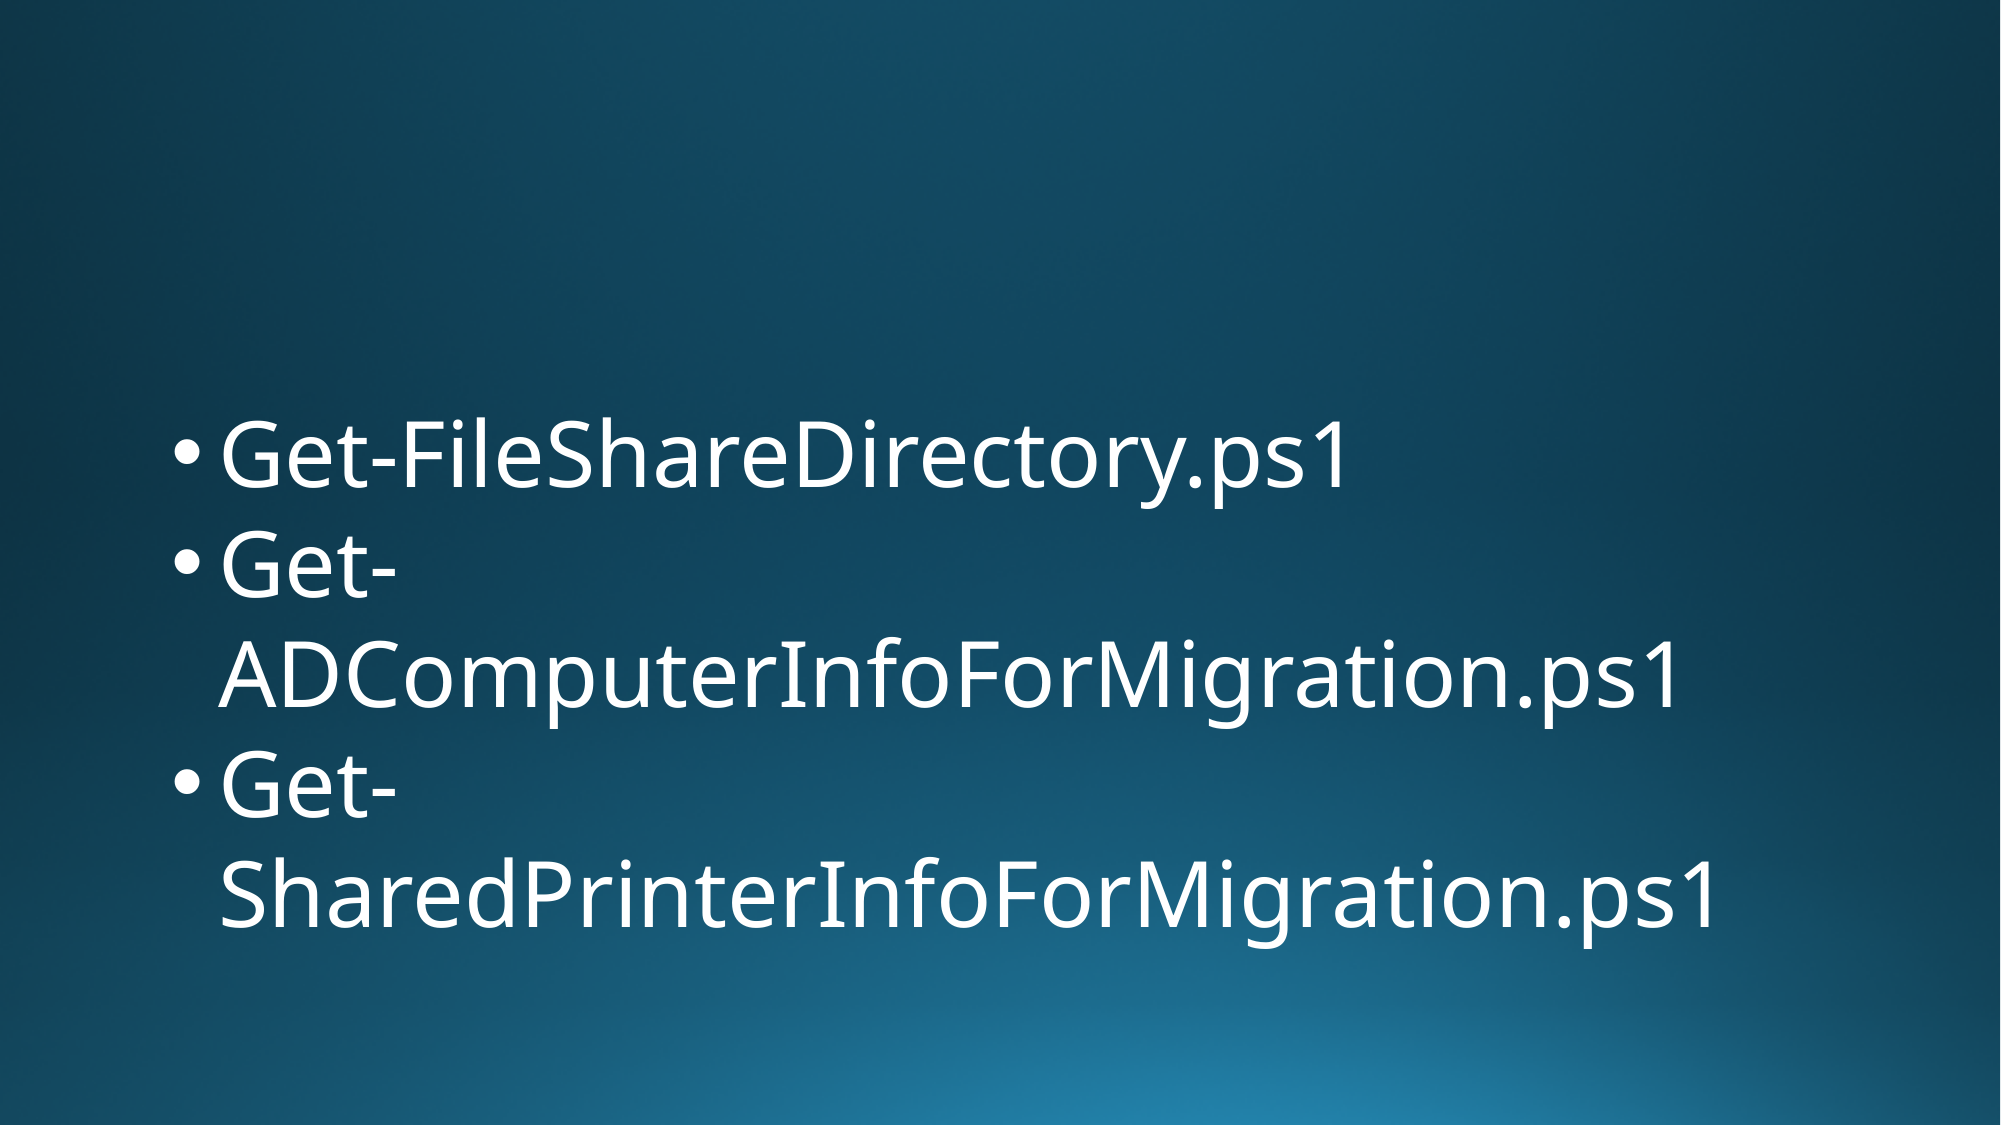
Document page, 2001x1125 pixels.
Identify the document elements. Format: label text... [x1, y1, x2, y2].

picture [0, 0, 2001, 1125]
text_box Get-FileShareDirectory.ps1 Get-ADComputerInfoForMigration.ps1 Get-SharedPrinterInfoForMigration.ps1 [156, 388, 1844, 953]
